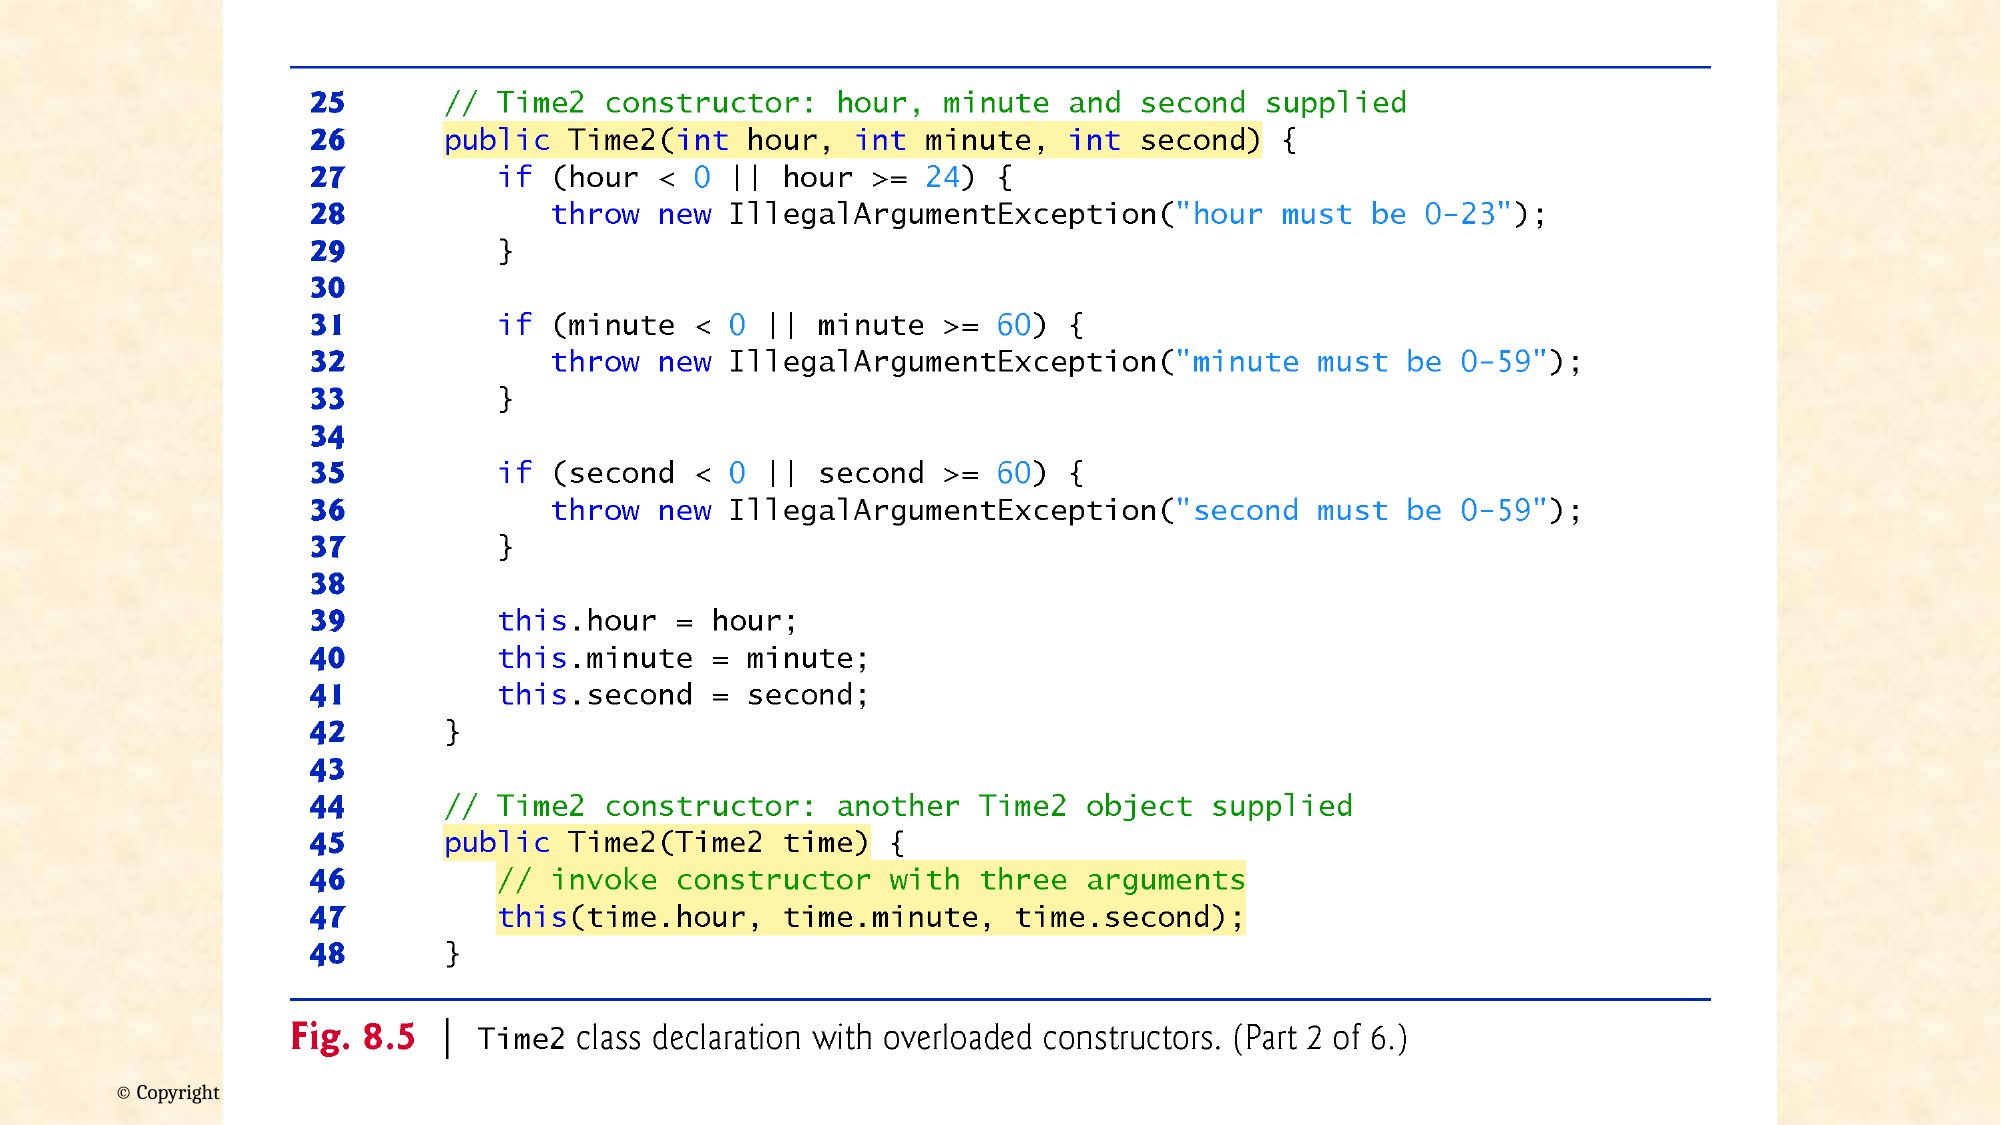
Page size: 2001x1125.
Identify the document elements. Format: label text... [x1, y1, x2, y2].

picture [0, 0, 2001, 1125]
footer © Copyright 1992-2018 by Pearson Education, Inc. All Rights Reserved. [99, 1051, 217, 1112]
